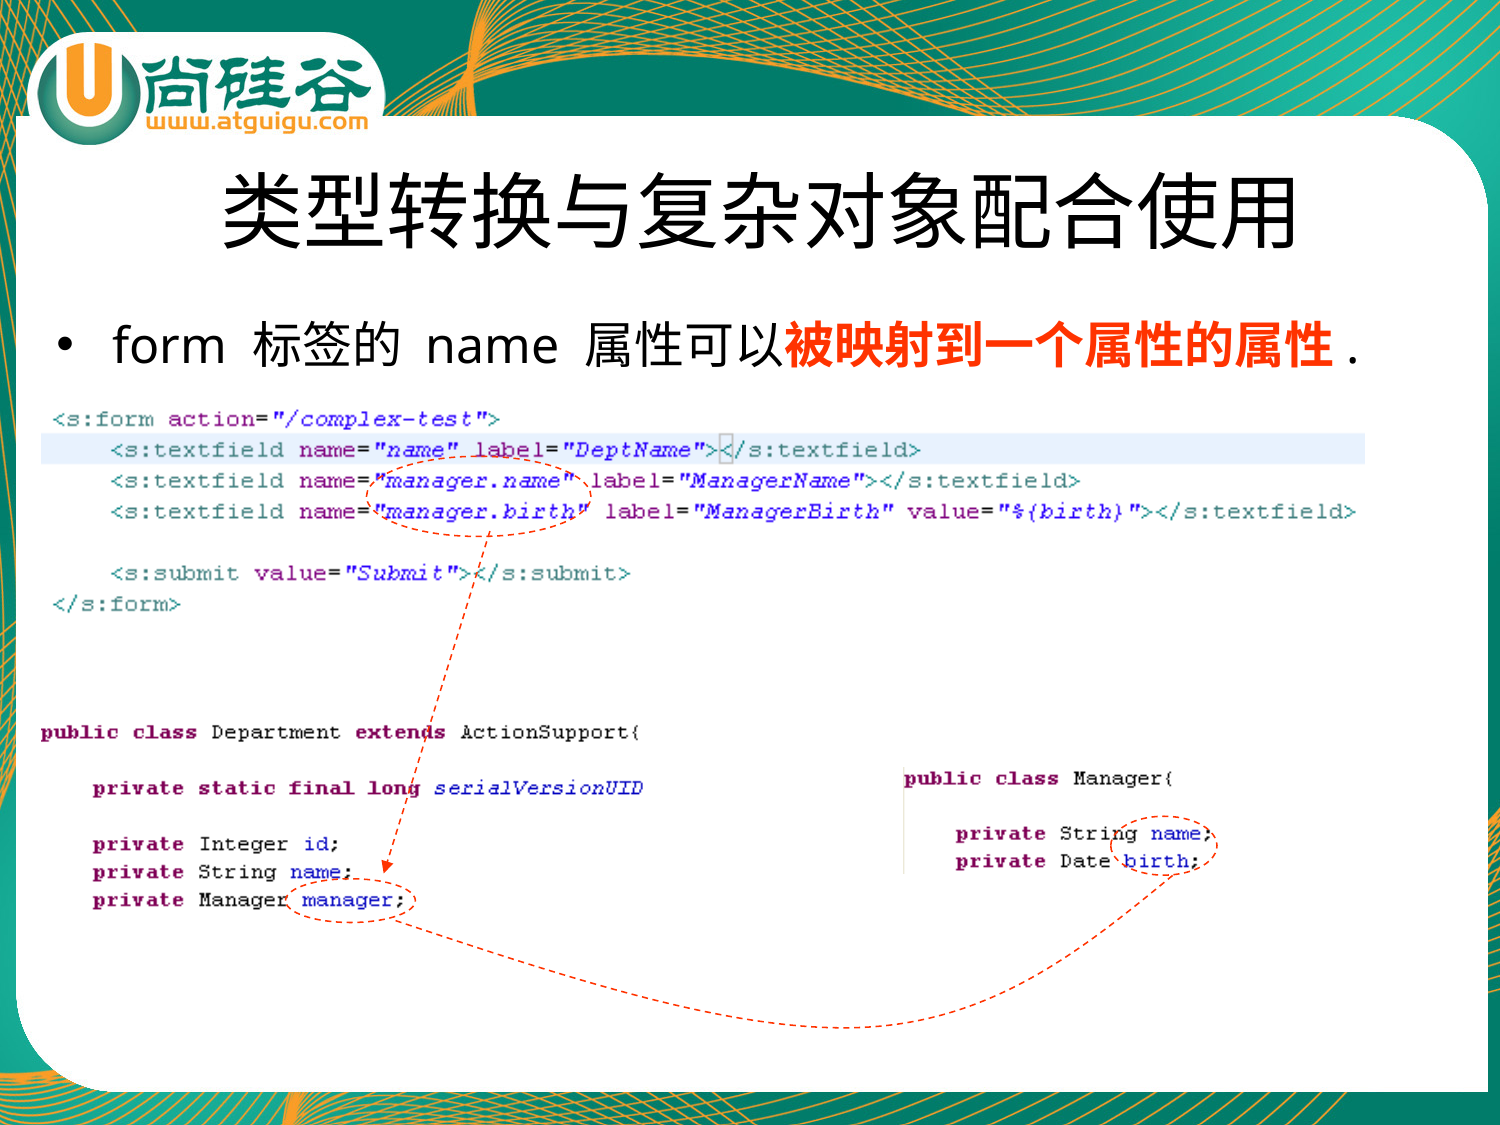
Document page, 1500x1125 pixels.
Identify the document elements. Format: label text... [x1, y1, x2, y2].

list form 标签的 name 属性可以被映射到一个属性的属性. [41, 305, 1400, 981]
picture [0, 0, 1500, 1125]
title 类型转换与复杂对象配合使用 [123, 115, 1399, 303]
text_box [396, 882, 1165, 1028]
